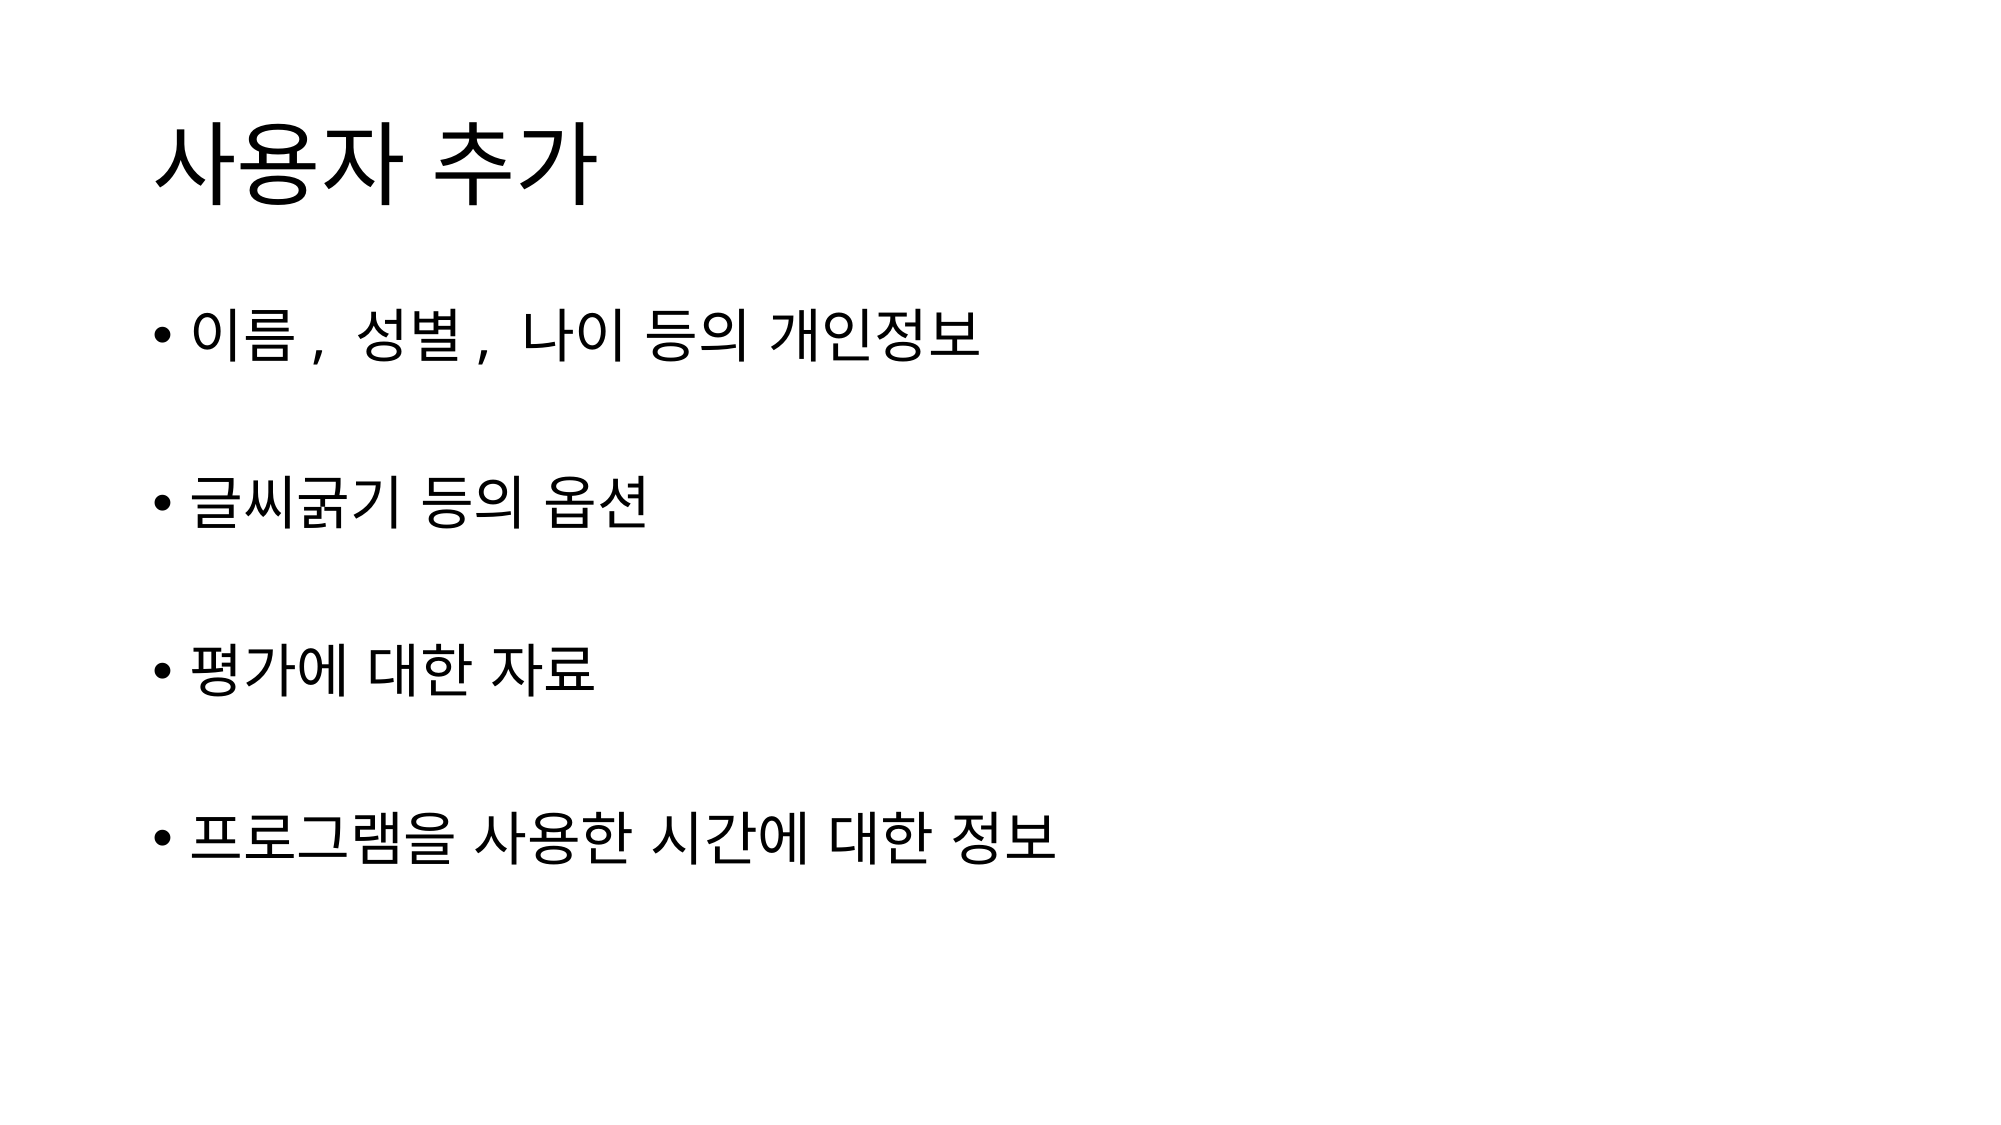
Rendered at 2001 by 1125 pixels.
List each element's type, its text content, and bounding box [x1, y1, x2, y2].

title 사용자 추가 [137, 59, 1863, 278]
list 이름, 성별, 나이 등의 개인정보 글씨굵기 등의 옵션 평가에 대한 자료 프로그램을 사용한 시간에 대한 정보 [137, 299, 1863, 1014]
